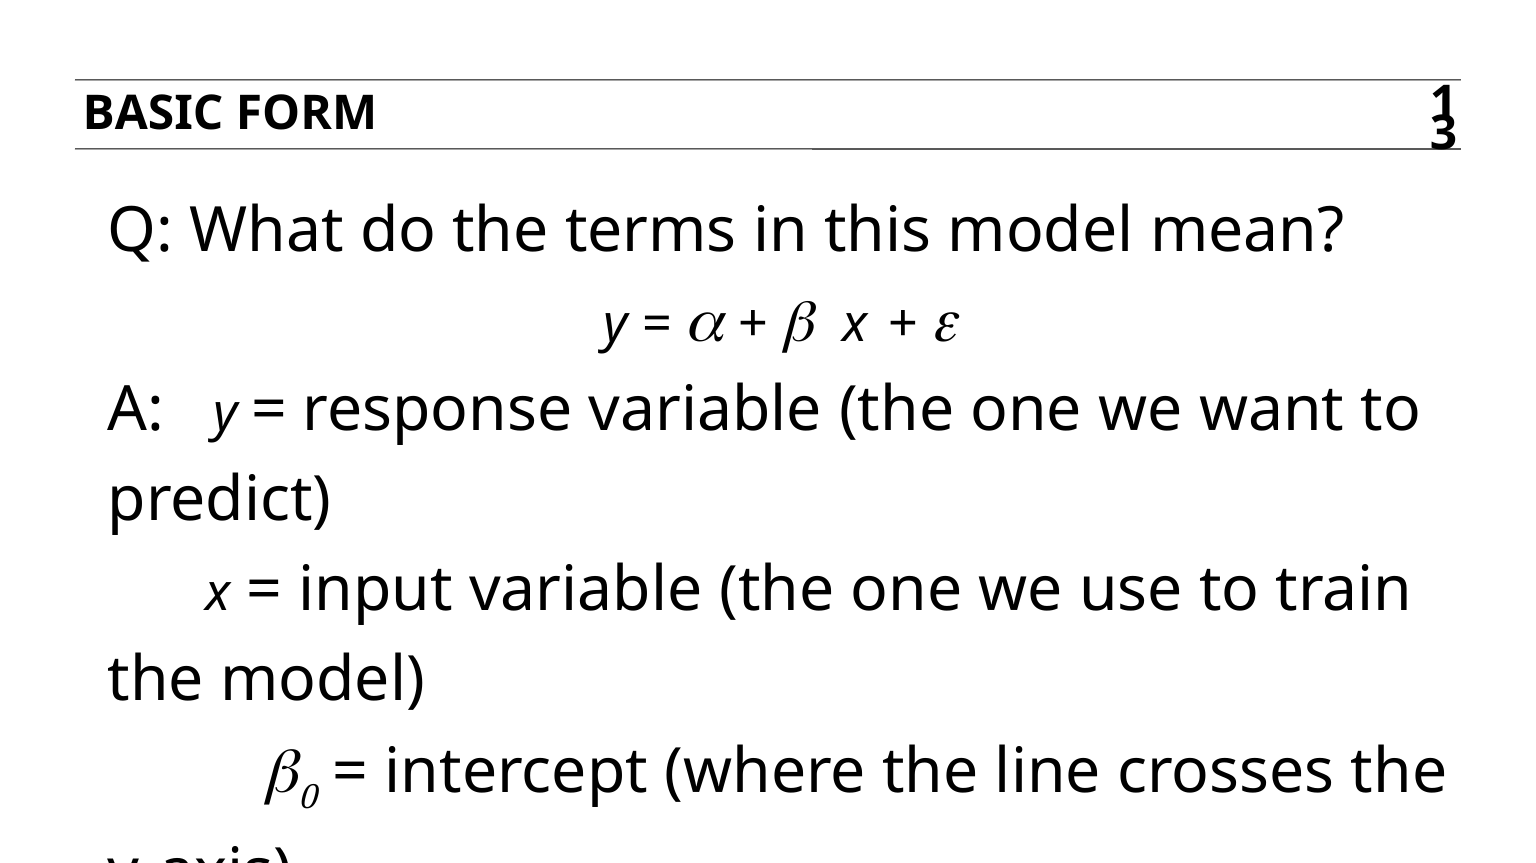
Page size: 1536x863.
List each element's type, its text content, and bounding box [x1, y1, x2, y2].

list BASIC FORM [67, 81, 1118, 132]
slide_number 13 [1419, 86, 1461, 138]
text_box Q: What do the terms in this model mean? y = a + b x + e A: y = response variable (the one we want to predict) x = input variable (the one we use to train the model) b0 = intercept (where the line crosses the y-axis) b1 = regression coefficient (the model parameter) e = residual (the error) [92, 181, 1468, 863]
